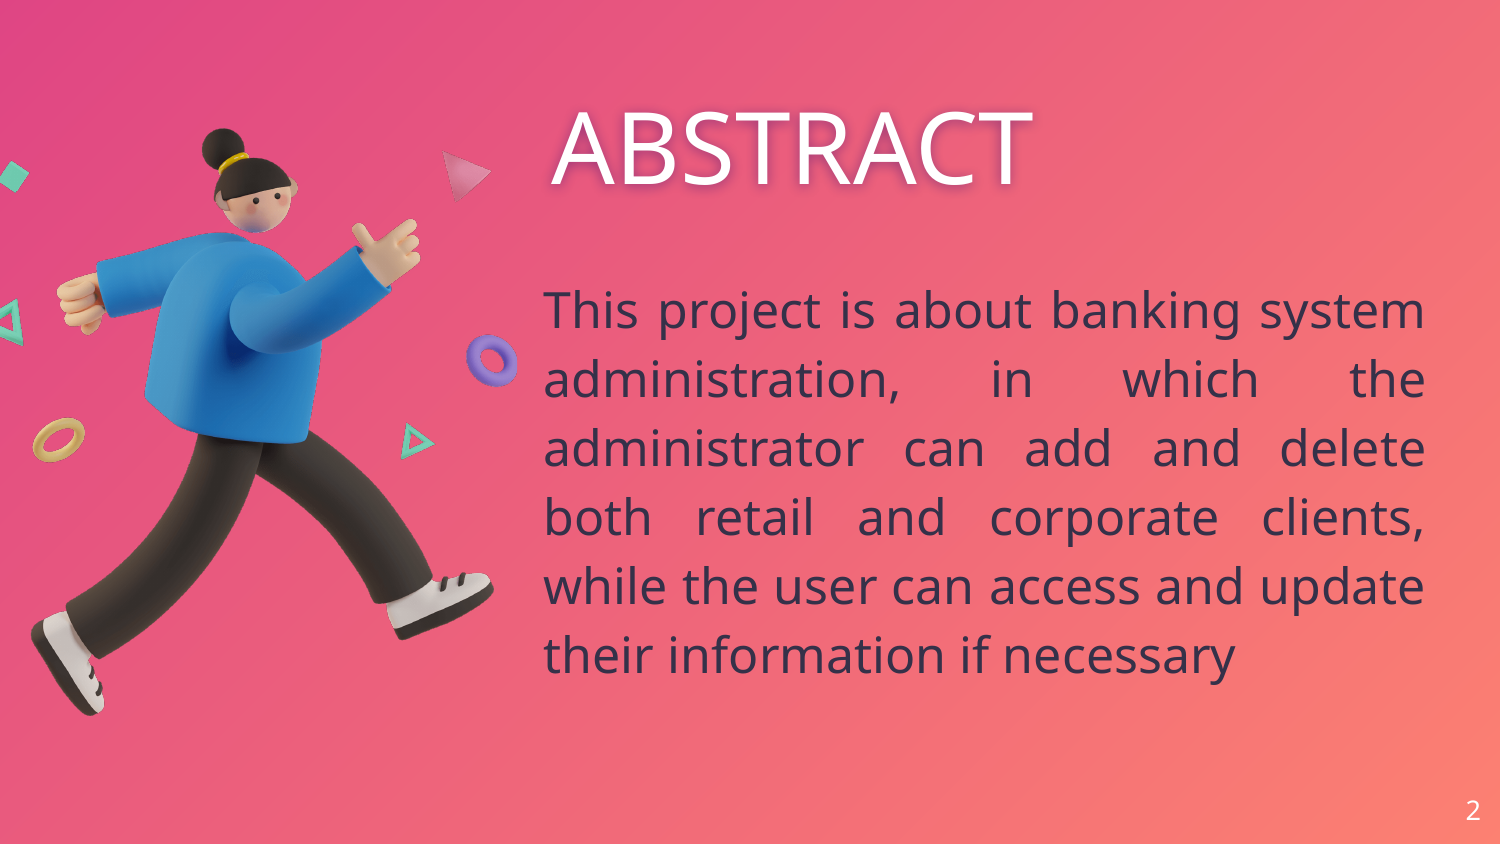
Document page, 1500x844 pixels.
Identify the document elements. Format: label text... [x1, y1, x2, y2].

picture [0, 128, 518, 716]
title ABSTRACT [551, 92, 1427, 206]
slide_number 2 [1391, 779, 1482, 844]
text_box This project is about banking system administration, in which the administrator can add and delete both retail and corporate clients, while the user can access and update their information if necessary [522, 269, 1427, 753]
